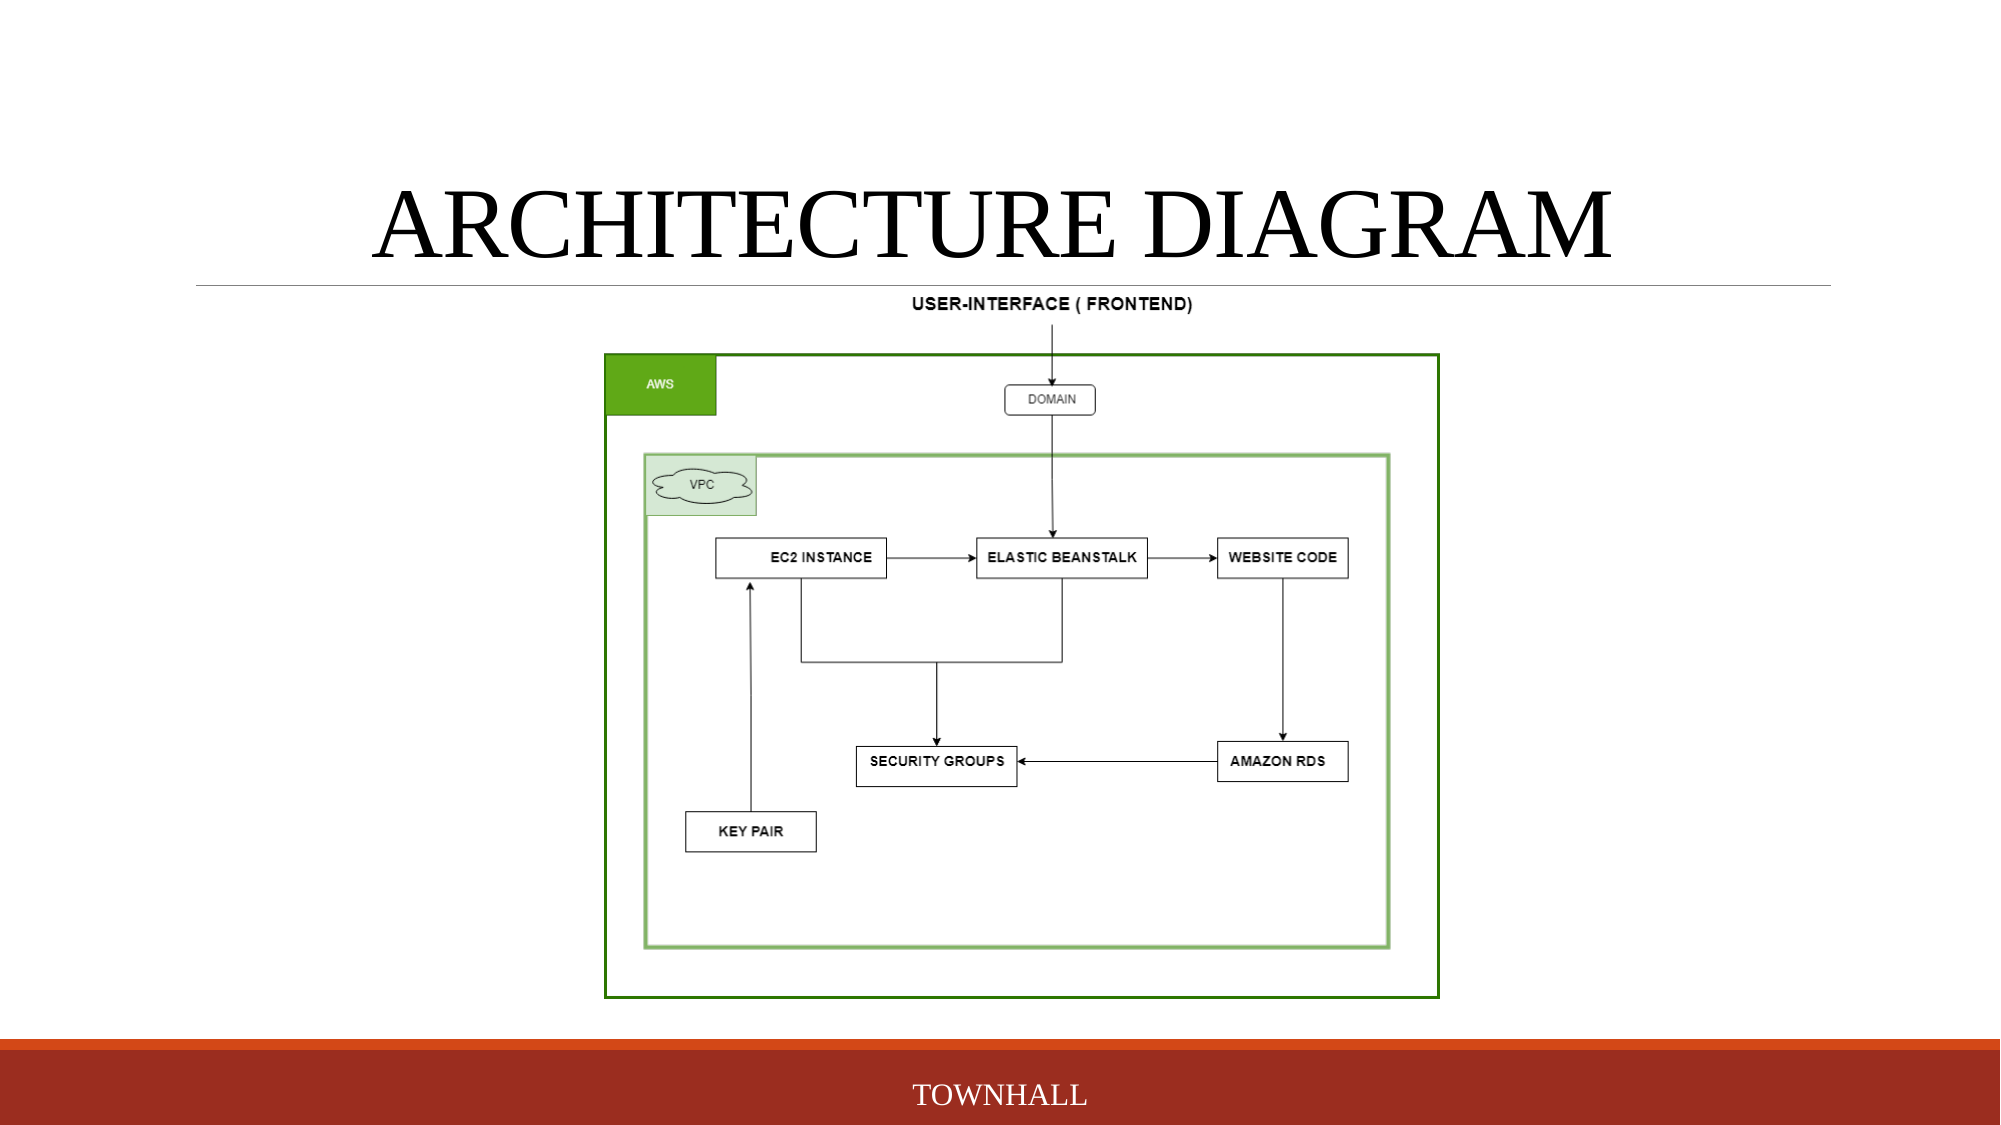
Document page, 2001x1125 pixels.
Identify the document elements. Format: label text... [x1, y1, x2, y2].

footer Townhall [604, 1063, 1396, 1124]
title ARCHITECTURE DIAGRAM [180, 47, 1830, 285]
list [604, 284, 1440, 999]
